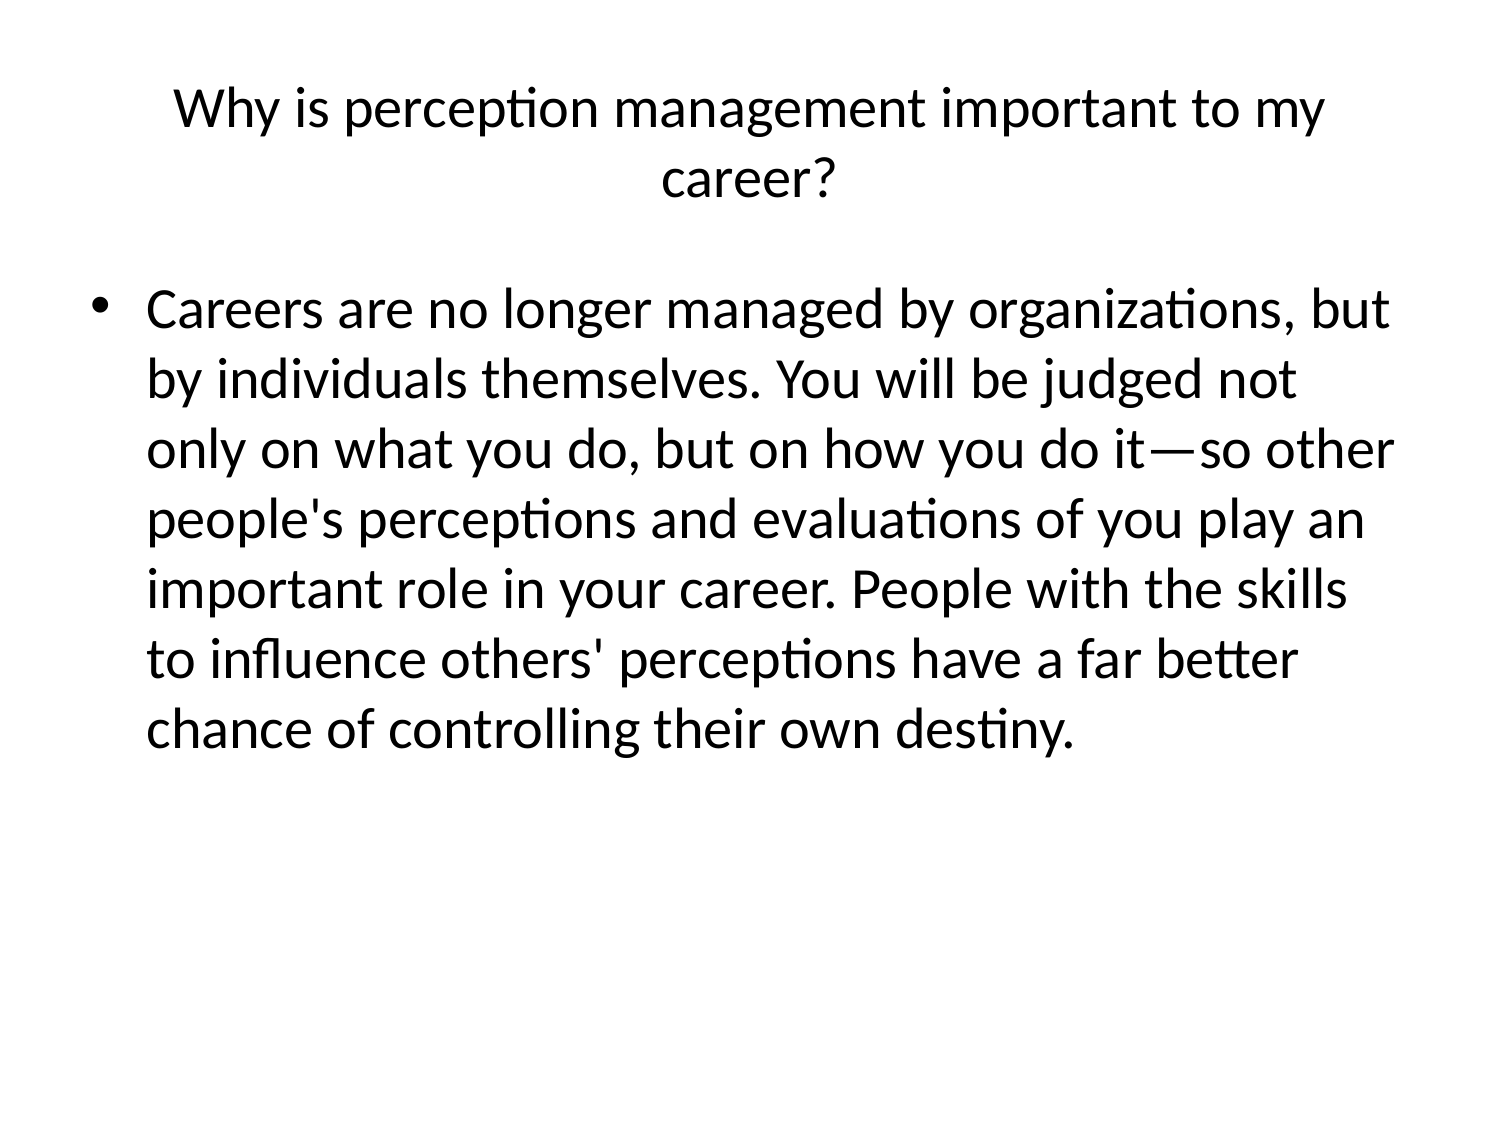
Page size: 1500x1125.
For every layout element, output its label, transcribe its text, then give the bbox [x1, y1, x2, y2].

title Why is perception management important to my career? [75, 45, 1425, 233]
list Careers are no longer managed by organizations, but by individuals themselves. You will be judged not only on what you do, but on how you do it—so other people's perceptions and evaluations of you play an important role in your career. People with the skills to influence others' perceptions have a far better chance of controlling their own destiny. [75, 262, 1425, 1005]
